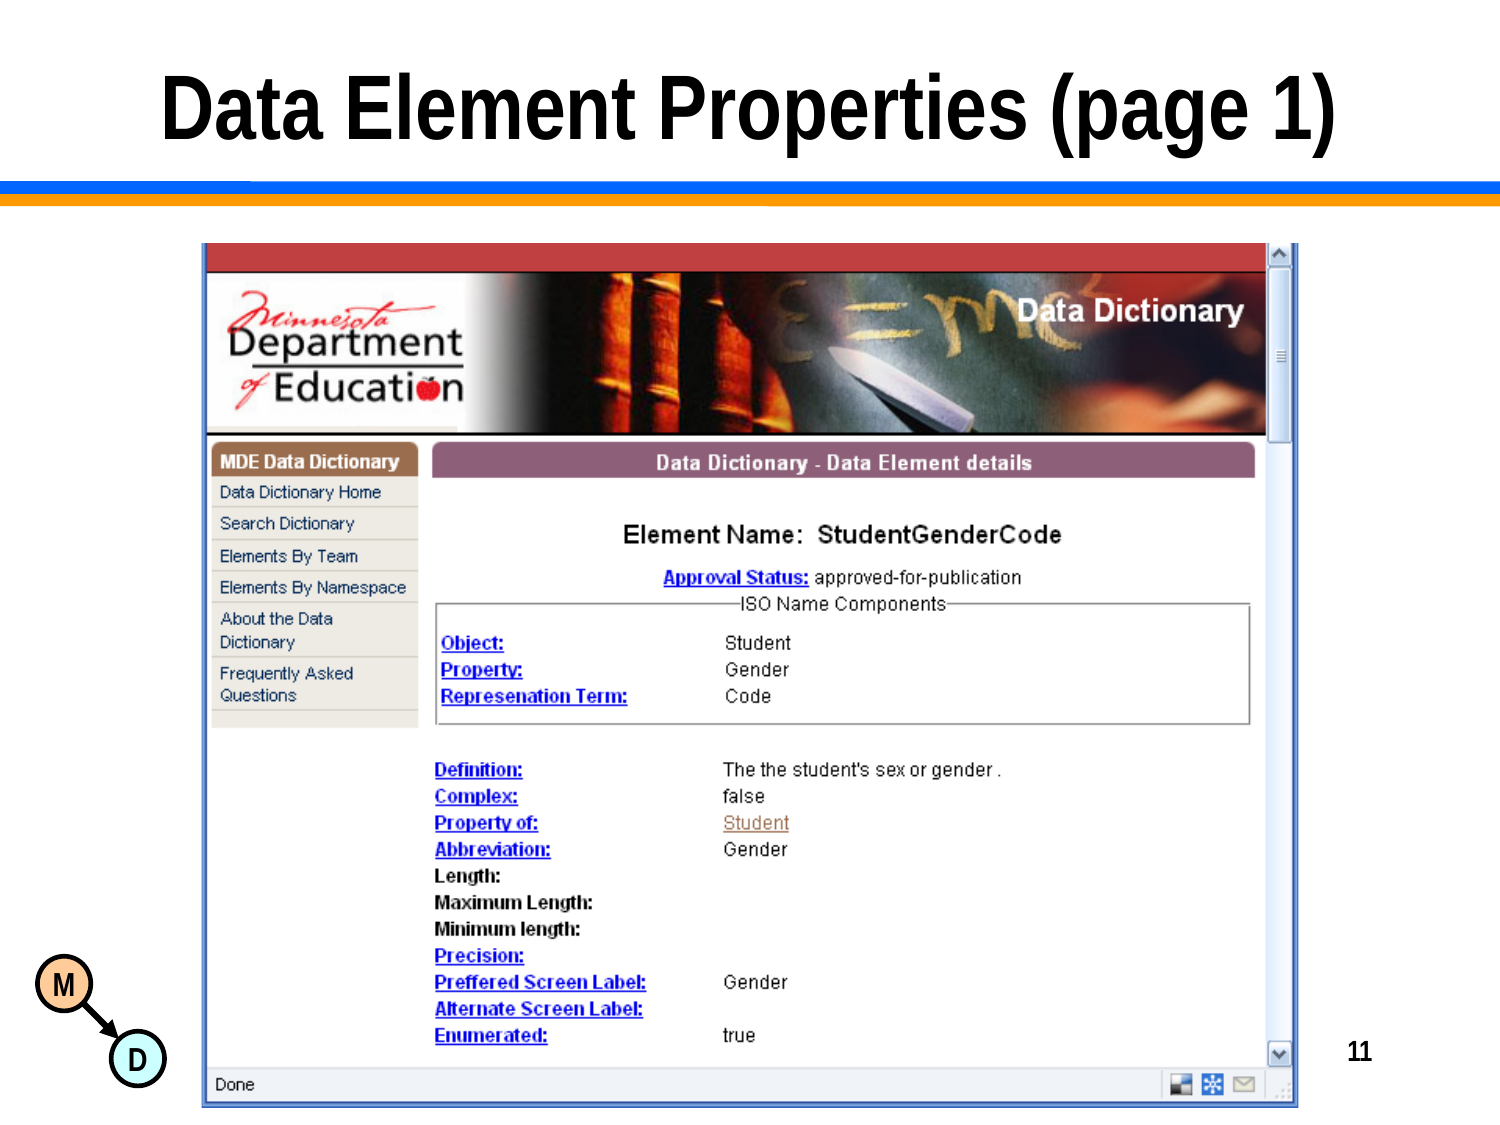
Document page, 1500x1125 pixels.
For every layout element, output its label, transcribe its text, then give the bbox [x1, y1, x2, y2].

title Data Element Properties (page 1) [112, 18, 1388, 188]
picture [201, 243, 1299, 1108]
slide_number 11 [1299, 1025, 1388, 1100]
slide_number [112, 1025, 201, 1100]
